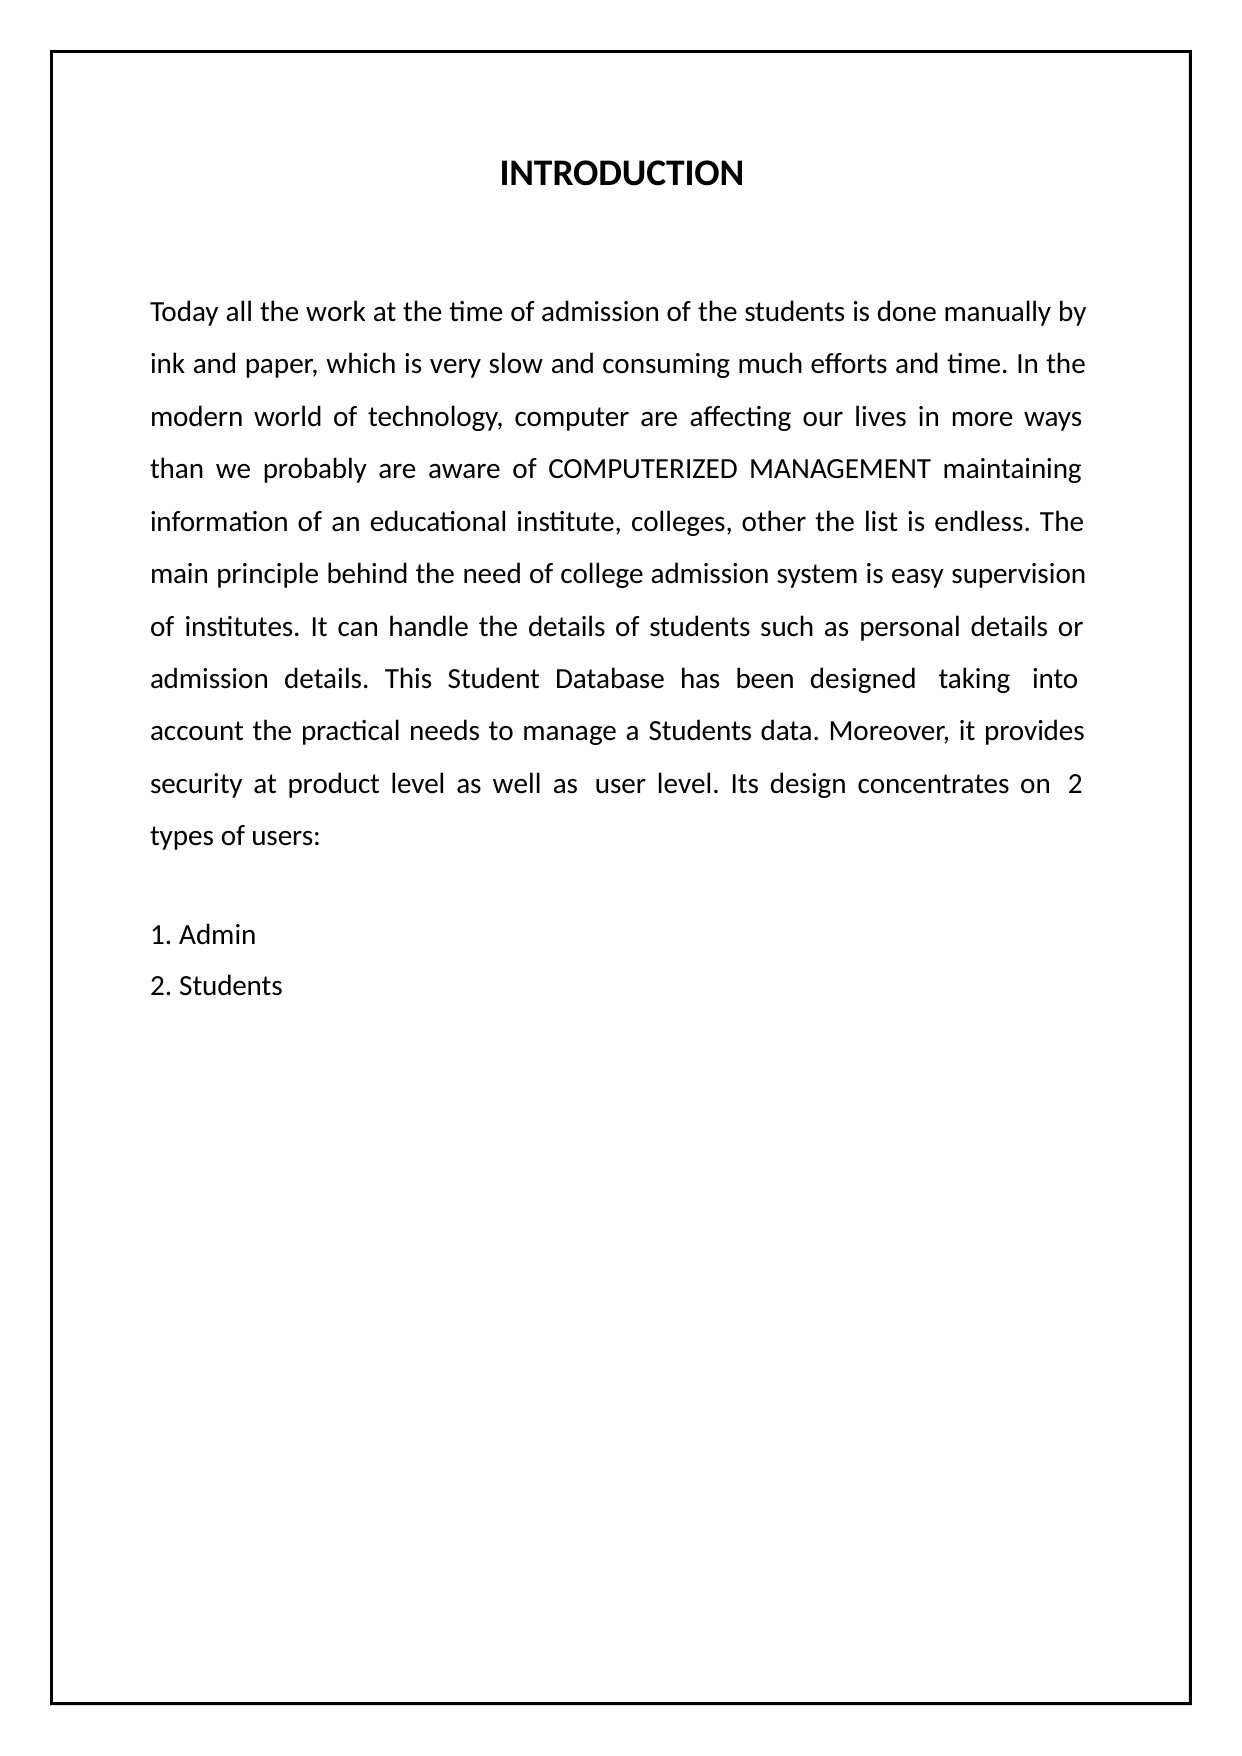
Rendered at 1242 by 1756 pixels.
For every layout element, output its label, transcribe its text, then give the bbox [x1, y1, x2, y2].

text_box [50, 50, 1192, 1706]
text_box INTRODUCTION Today all the work at the time of admission of the students is done manually by ink and paper, which is very slow and consuming much efforts and time. In the modern world of technology, computer are affecting our lives in more ways than we probably are aware of COMPUTERIZED MANAGEMENT maintaining information of an educational institute, colleges, other the list is endless. The main principle behind the need of college admission system is easy supervision of institutes. It can handle the details of students such as personal details or admission details. This Student Database has been designed taking into account the practical needs to manage a Students data. Moreover, it provides security at product level as well as user level. Its design concentrates on 2 types of users: Admin Students [147, 146, 1095, 1001]
